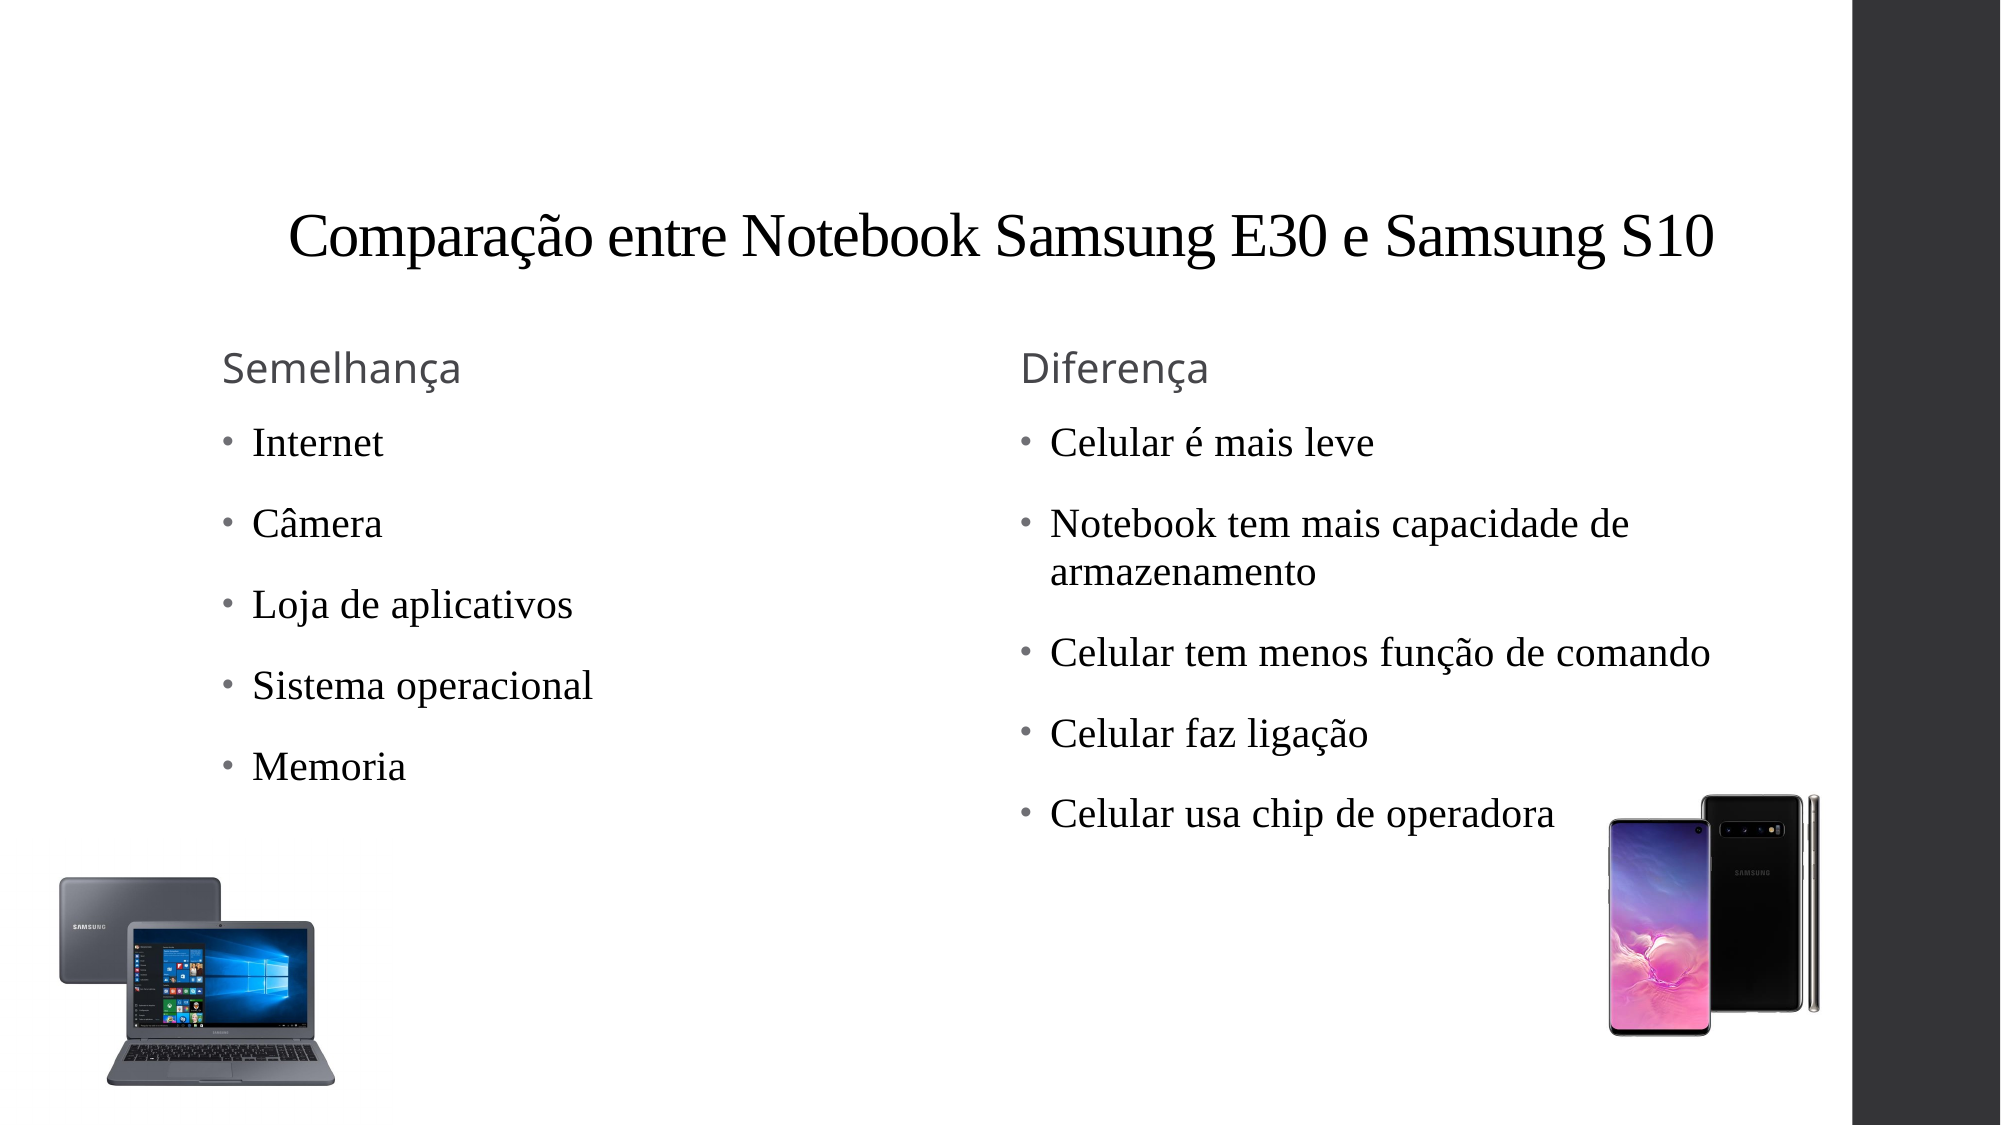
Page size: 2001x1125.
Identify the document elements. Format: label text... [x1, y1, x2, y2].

list Internet Câmera Loja de aplicativos Sistema operacional Memoria [206, 411, 942, 1013]
picture [1586, 791, 1836, 1041]
list Semelhança [206, 281, 942, 402]
list Celular é mais leve Notebook tem mais capacidade de armazenamento Celular tem menos função de comando Celular faz ligação Celular usa chip de operadora [1005, 411, 1740, 1013]
title Comparação entre Notebook Samsung E30 e Samsung S10 [206, 60, 1797, 278]
picture [0, 838, 394, 1125]
list Diferença [1005, 281, 1740, 402]
